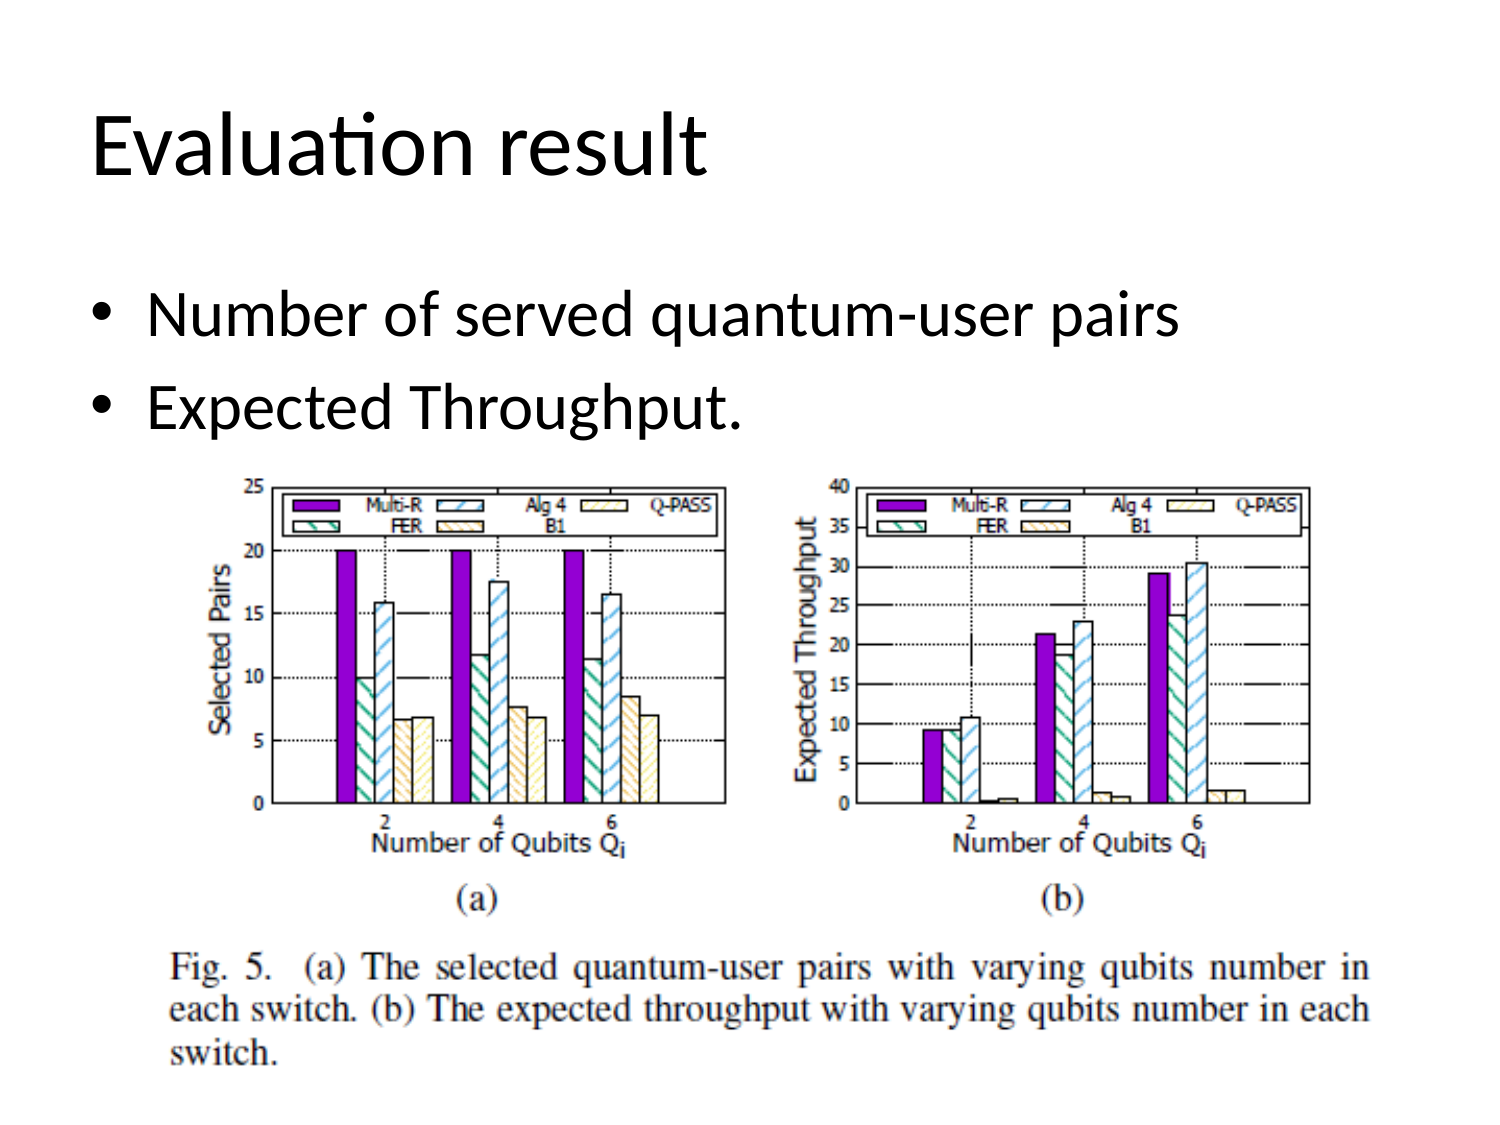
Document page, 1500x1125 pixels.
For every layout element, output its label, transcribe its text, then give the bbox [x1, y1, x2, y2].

title Evaluation result [75, 45, 1425, 233]
list Number of served quantum-user pairs Expected Throughput. [75, 262, 1425, 1005]
picture [128, 476, 1383, 1076]
